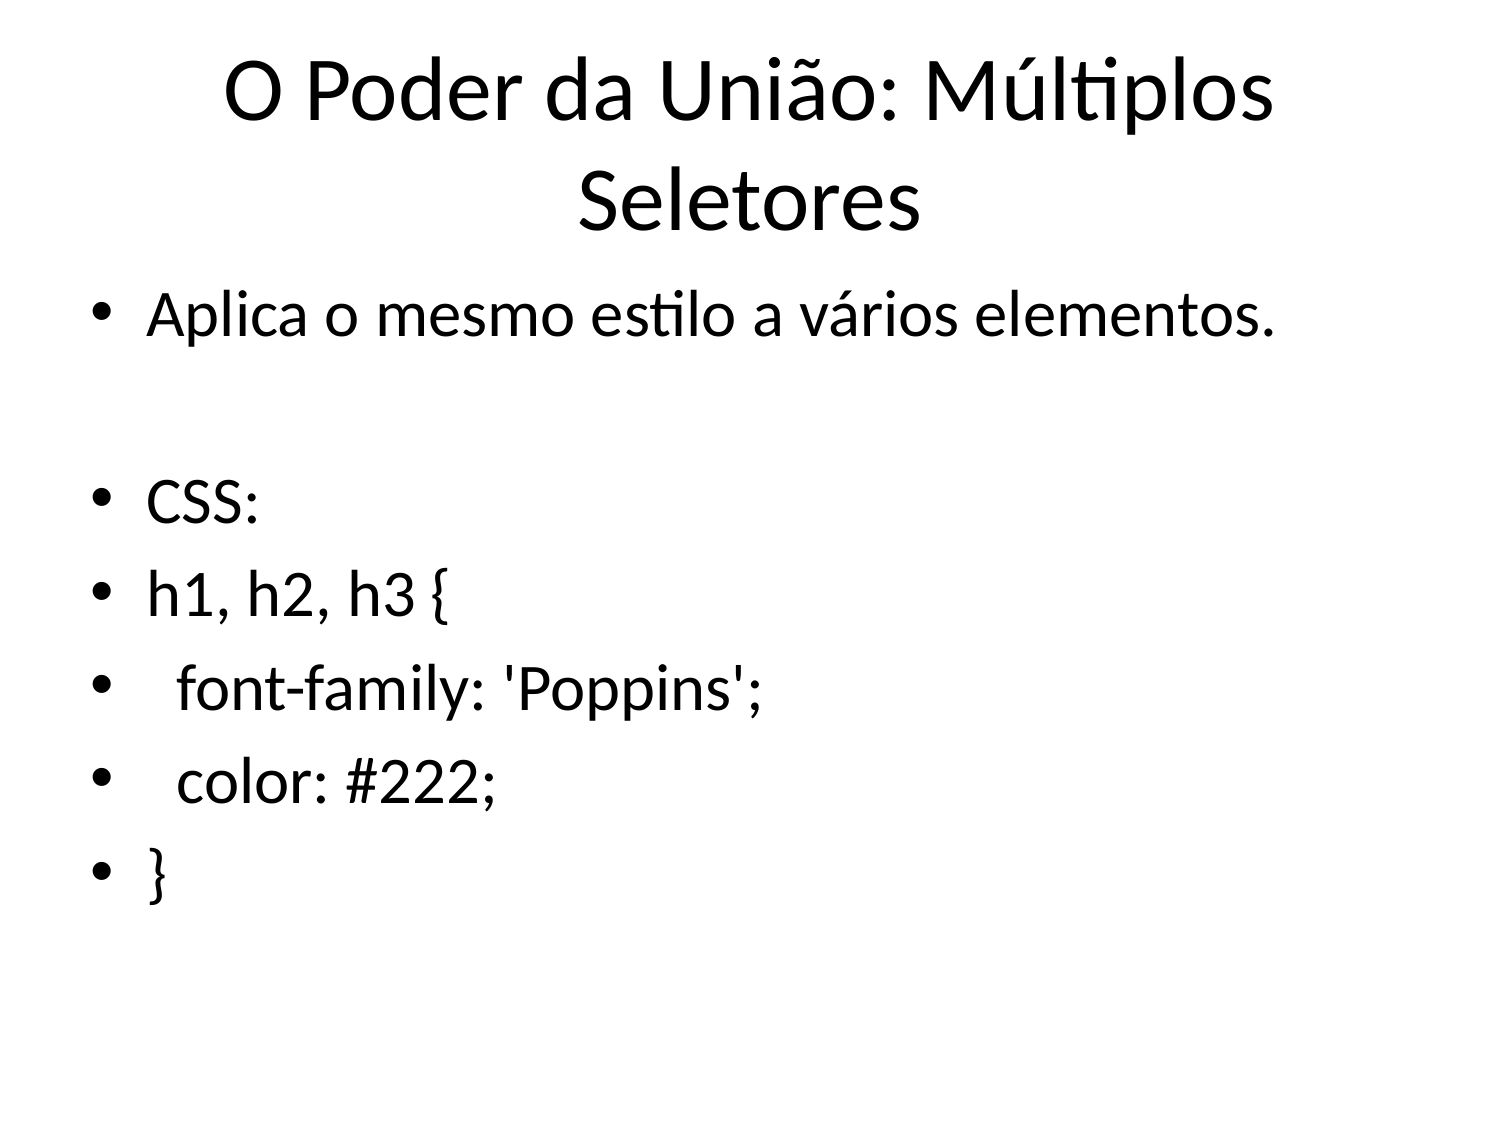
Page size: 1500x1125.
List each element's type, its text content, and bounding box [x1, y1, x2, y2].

title O Poder da União: Múltiplos Seletores [75, 45, 1425, 233]
list Aplica o mesmo estilo a vários elementos. CSS: h1, h2, h3 { font-family: 'Poppins'; color: #222; } [75, 262, 1425, 1005]
